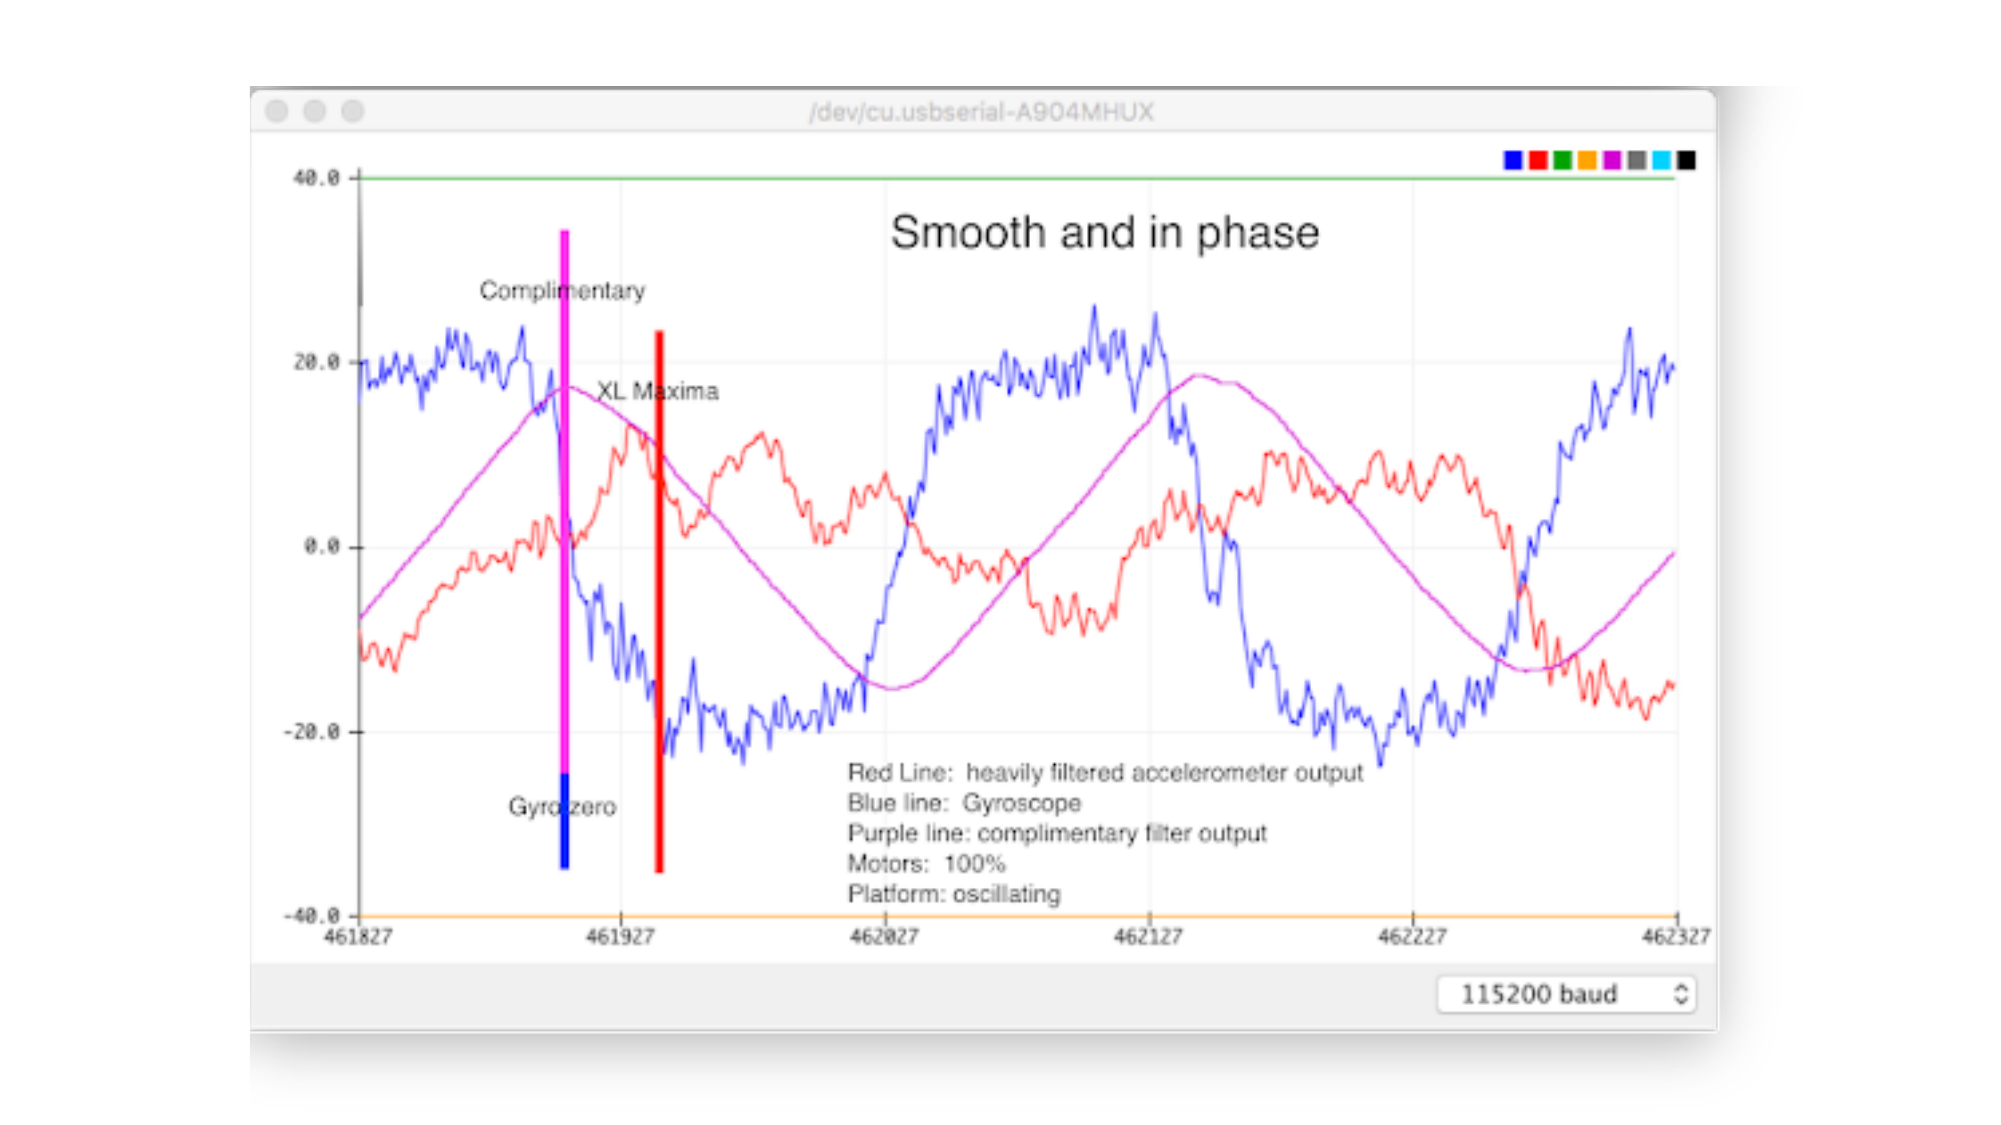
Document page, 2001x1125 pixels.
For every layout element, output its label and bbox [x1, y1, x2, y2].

picture [249, 86, 1822, 1125]
